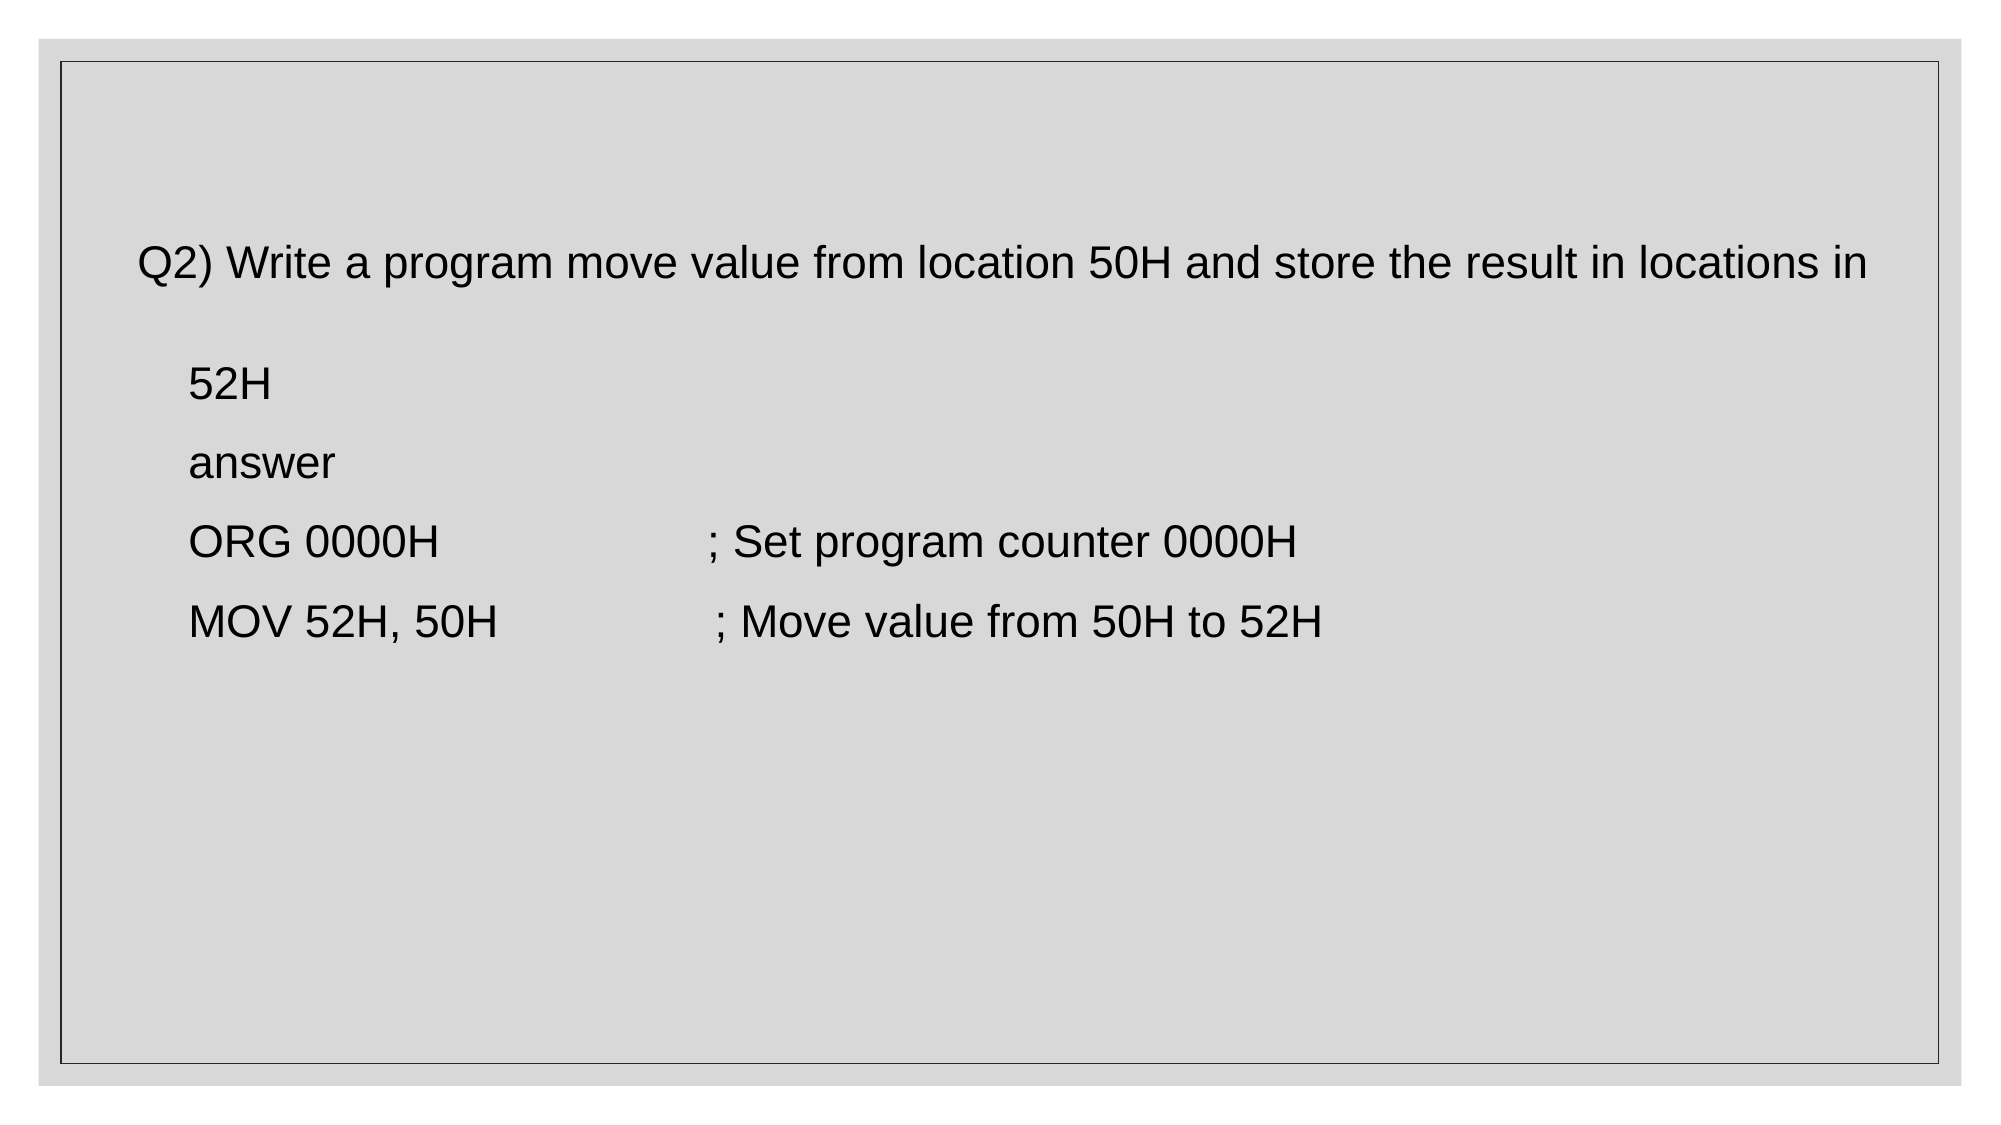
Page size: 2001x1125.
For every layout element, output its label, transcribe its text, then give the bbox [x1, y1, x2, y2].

list Q2) Write a program move value from location 50H and store the result in locations in 52H answer ORG 0000H ; Set program counter 0000H MOV 52H, 50H ; Move value from 50H to 52H [122, 219, 1892, 1020]
